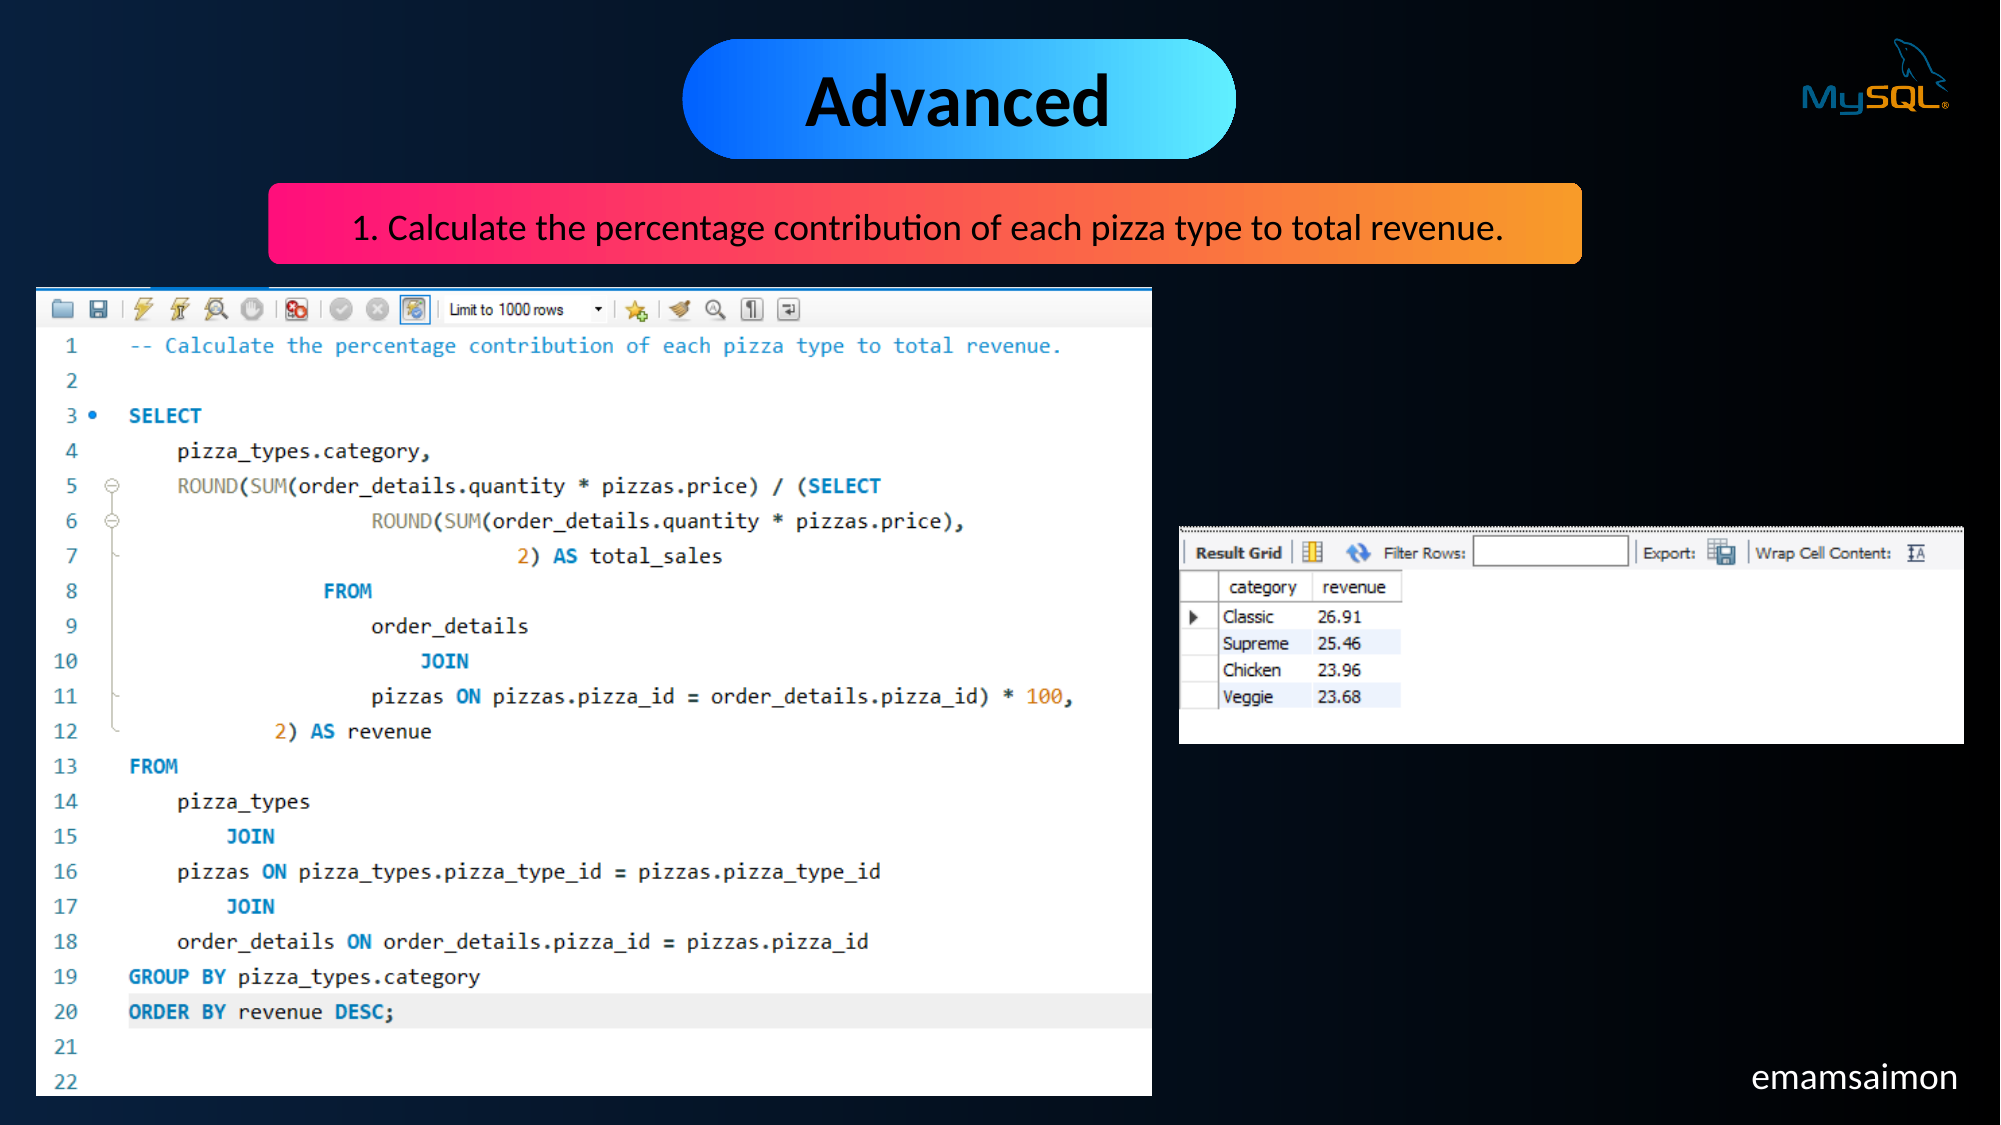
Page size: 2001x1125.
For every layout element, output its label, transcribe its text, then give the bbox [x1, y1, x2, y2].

text_box [267, 181, 1583, 266]
text_box 1. Calculate the percentage contribution of each pizza type to total revenue. [336, 192, 1582, 256]
text_box [681, 37, 1237, 161]
text_box emamsaimon [1736, 1044, 1974, 1105]
text_box Advanced [790, 44, 1128, 150]
picture [1902, 38, 1949, 90]
picture [36, 287, 1152, 1096]
picture [1179, 526, 1964, 744]
picture [1801, 38, 1949, 115]
